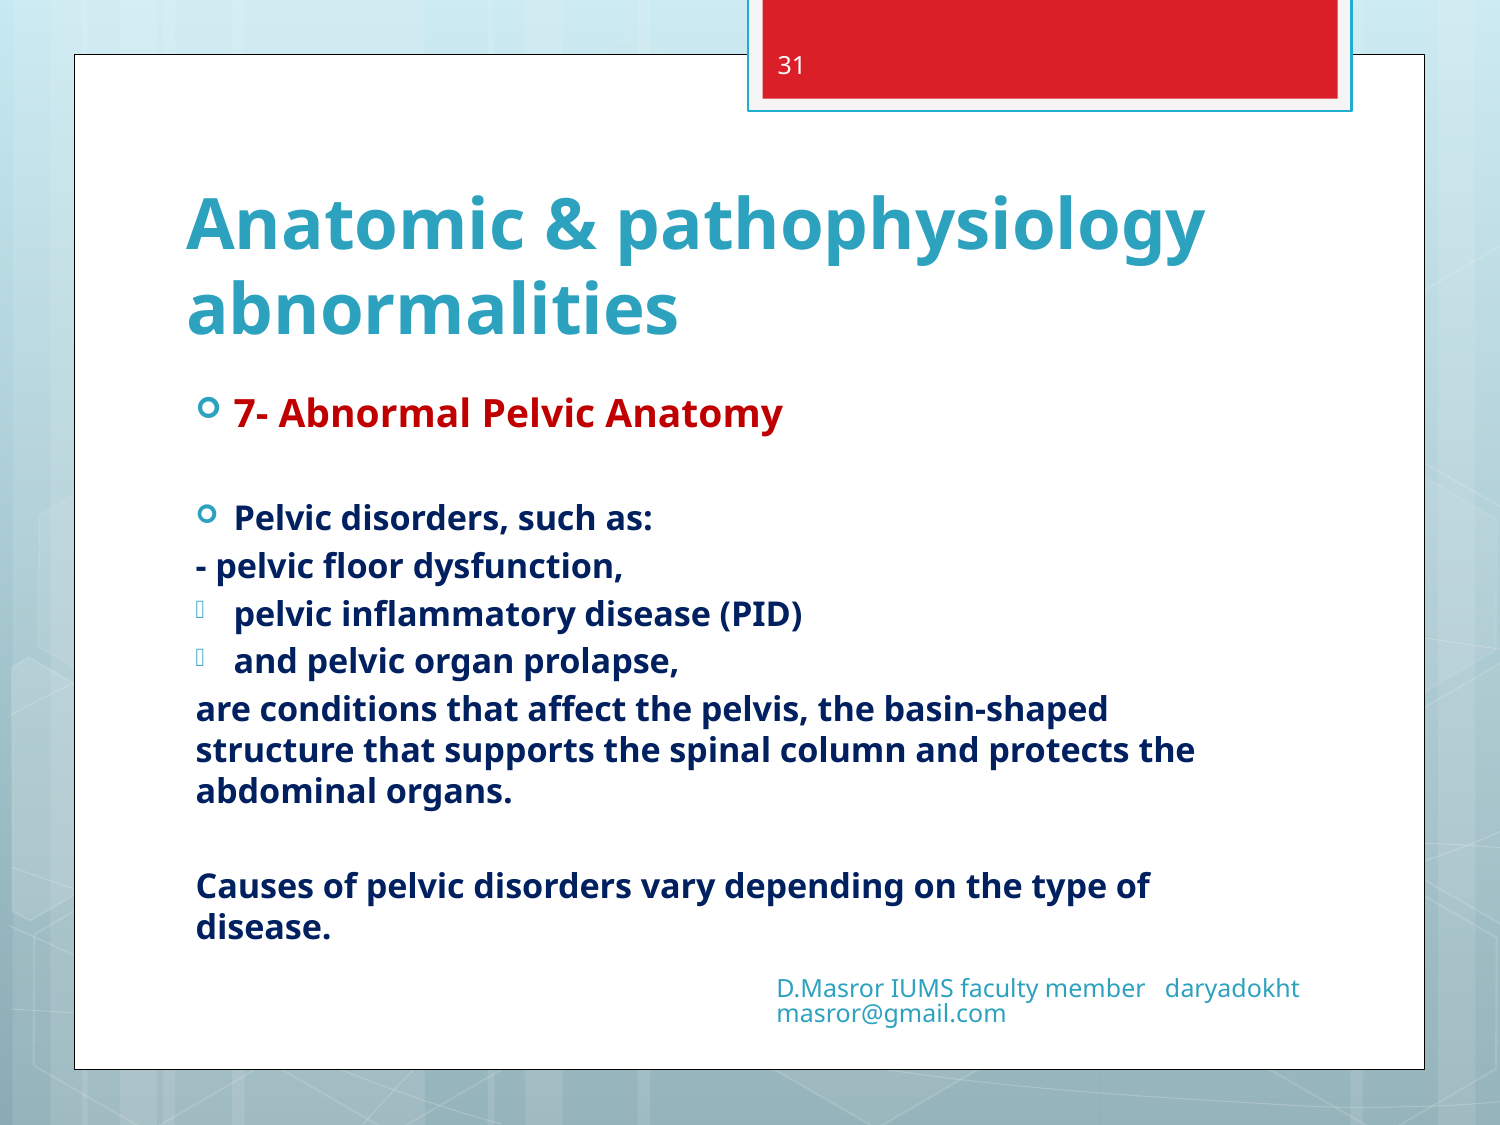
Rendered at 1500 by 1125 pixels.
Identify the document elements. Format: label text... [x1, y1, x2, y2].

title Anatomic & pathophysiology abnormalities [171, 168, 1324, 357]
footer D.Masror IUMS faculty member daryadokhtmasror@gmail.com [761, 960, 1336, 1020]
slide_number 31 [762, 36, 982, 97]
list 7- Abnormal Pelvic Anatomy Pelvic disorders, such as: - pelvic floor dysfunction, pelvic inflammatory disease (PID) and pelvic organ prolapse, are conditions that affect the pelvis, the basin-shaped structure that supports the spinal column and protects the abdominal organs. Causes of pelvic disorders vary depending on the type of disease. [171, 381, 1283, 957]
